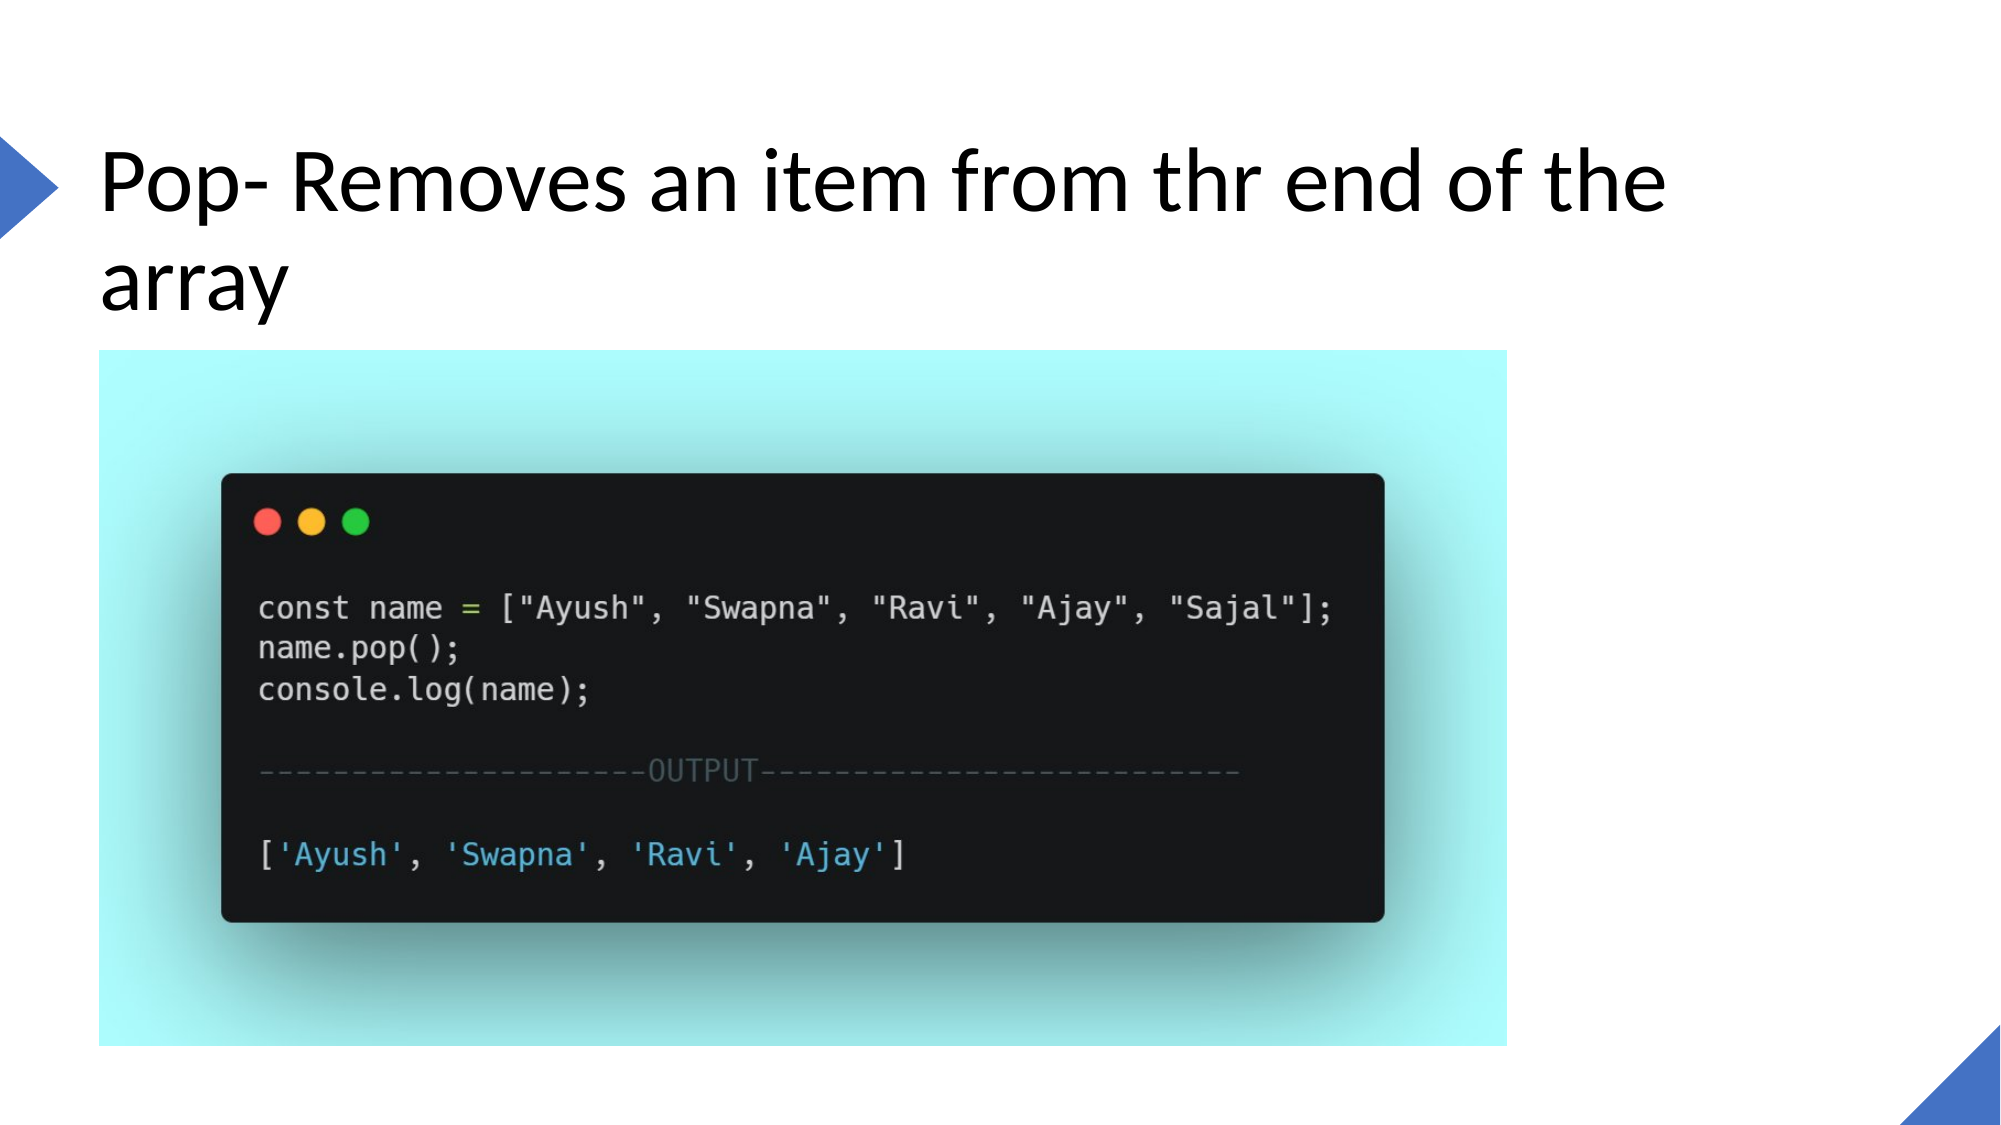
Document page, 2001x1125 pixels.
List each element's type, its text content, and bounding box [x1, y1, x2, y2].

picture [99, 349, 1508, 1047]
title Pop- Removes an item from thr end of the array [99, 132, 1672, 370]
